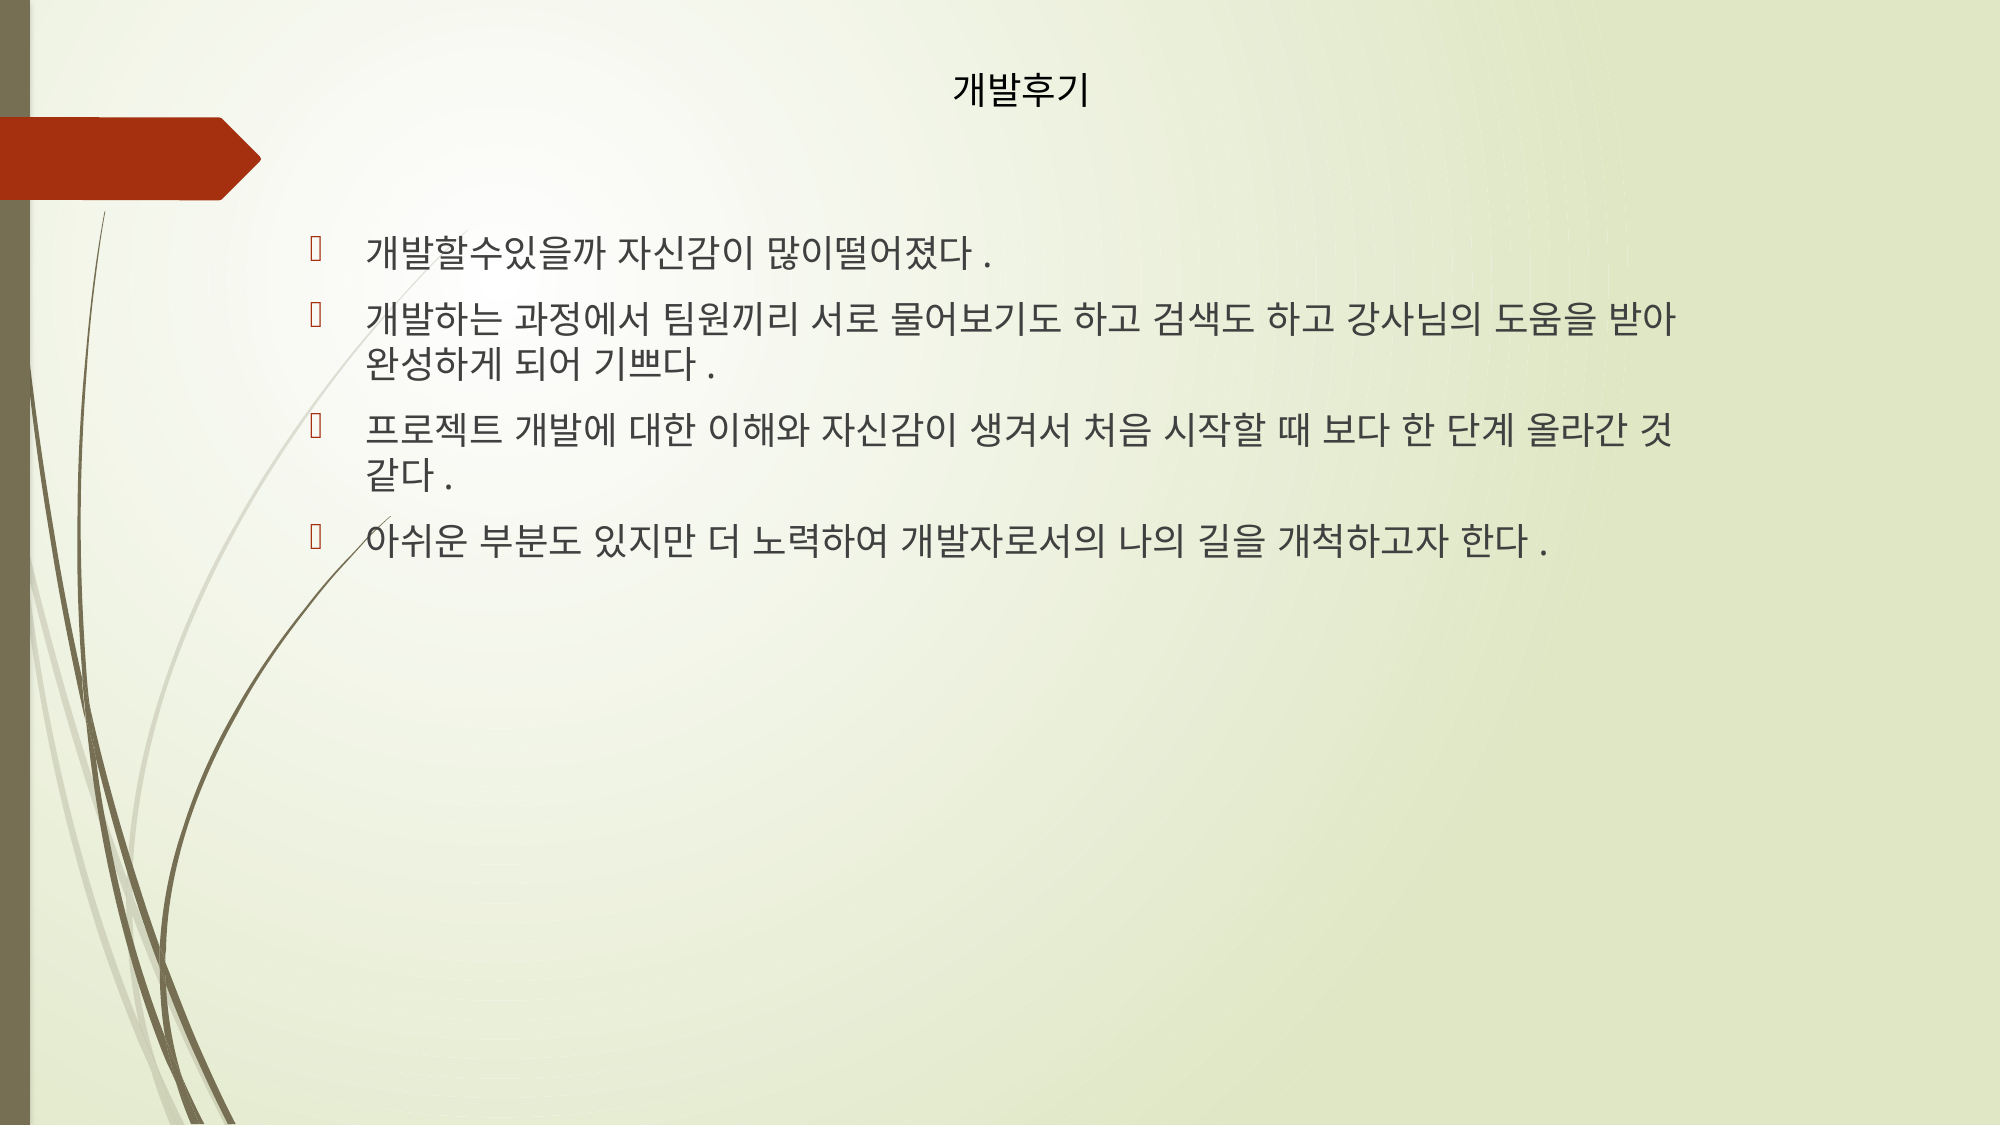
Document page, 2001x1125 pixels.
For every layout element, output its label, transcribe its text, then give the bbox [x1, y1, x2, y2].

title 개발후기 [290, 59, 1753, 197]
list 개발할수있을까 자신감이 많이떨어졌다. 개발하는 과정에서 팀원끼리 서로 물어보기도 하고 검색도 하고 강사님의 도움을 받아 완성하게 되어 기쁘다. 프로젝트 개발에 대한 이해와 자신감이 생겨서 처음 시작할 때 보다 한 단계 올라간 것 같다. 아쉬운 부분도 있지만 더 노력하여 개발자로서의 나의 길을 개척하고자 한다. [294, 222, 1758, 925]
